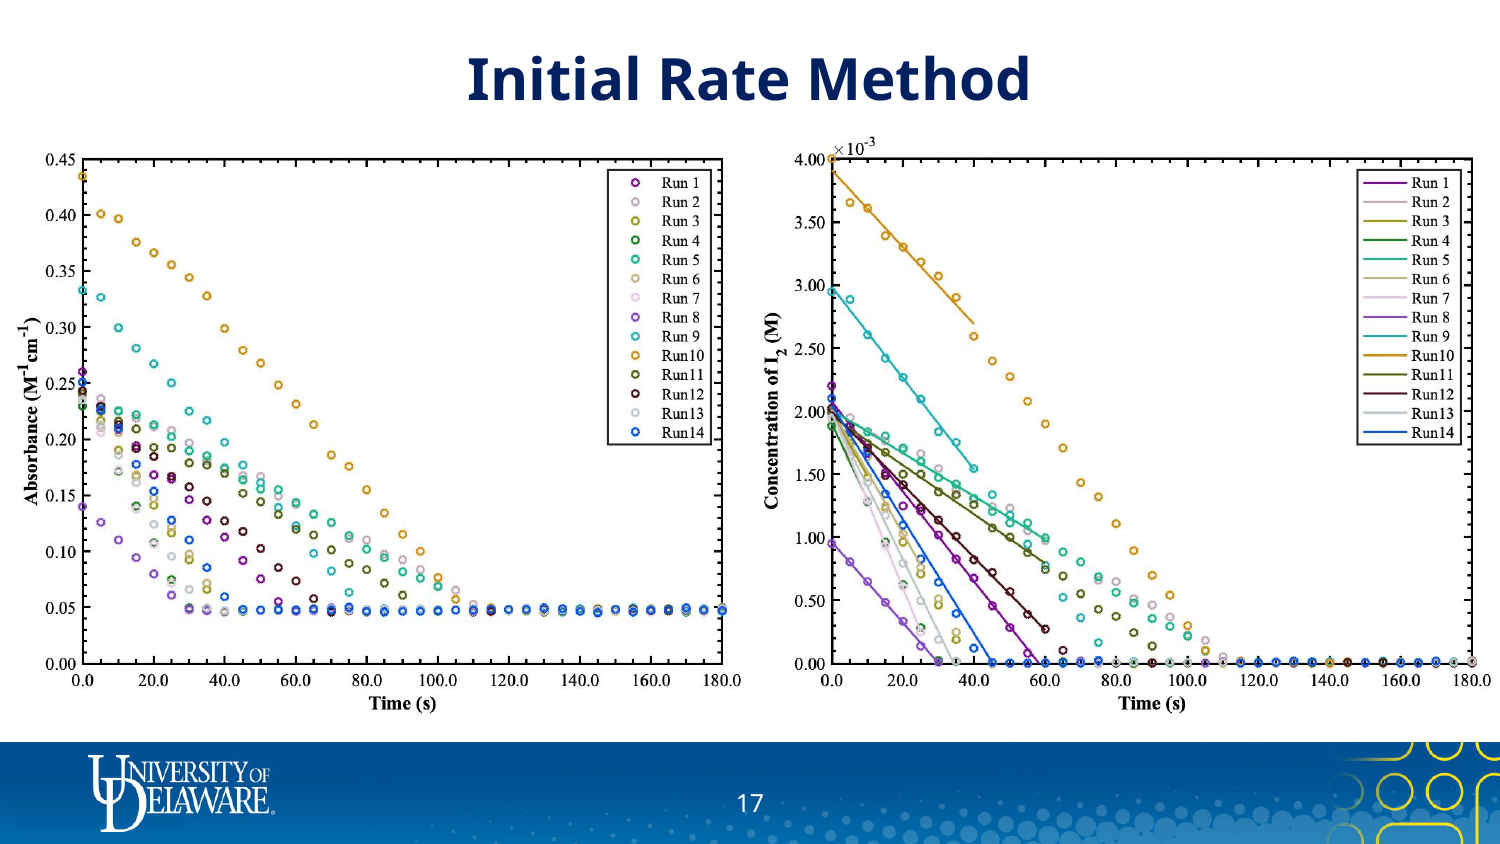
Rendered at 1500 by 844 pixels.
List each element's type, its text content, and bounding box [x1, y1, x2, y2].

picture [0, 0, 1500, 844]
slide_number 16 [575, 782, 925, 828]
text_box Initial Rate Method [74, 16, 1425, 111]
